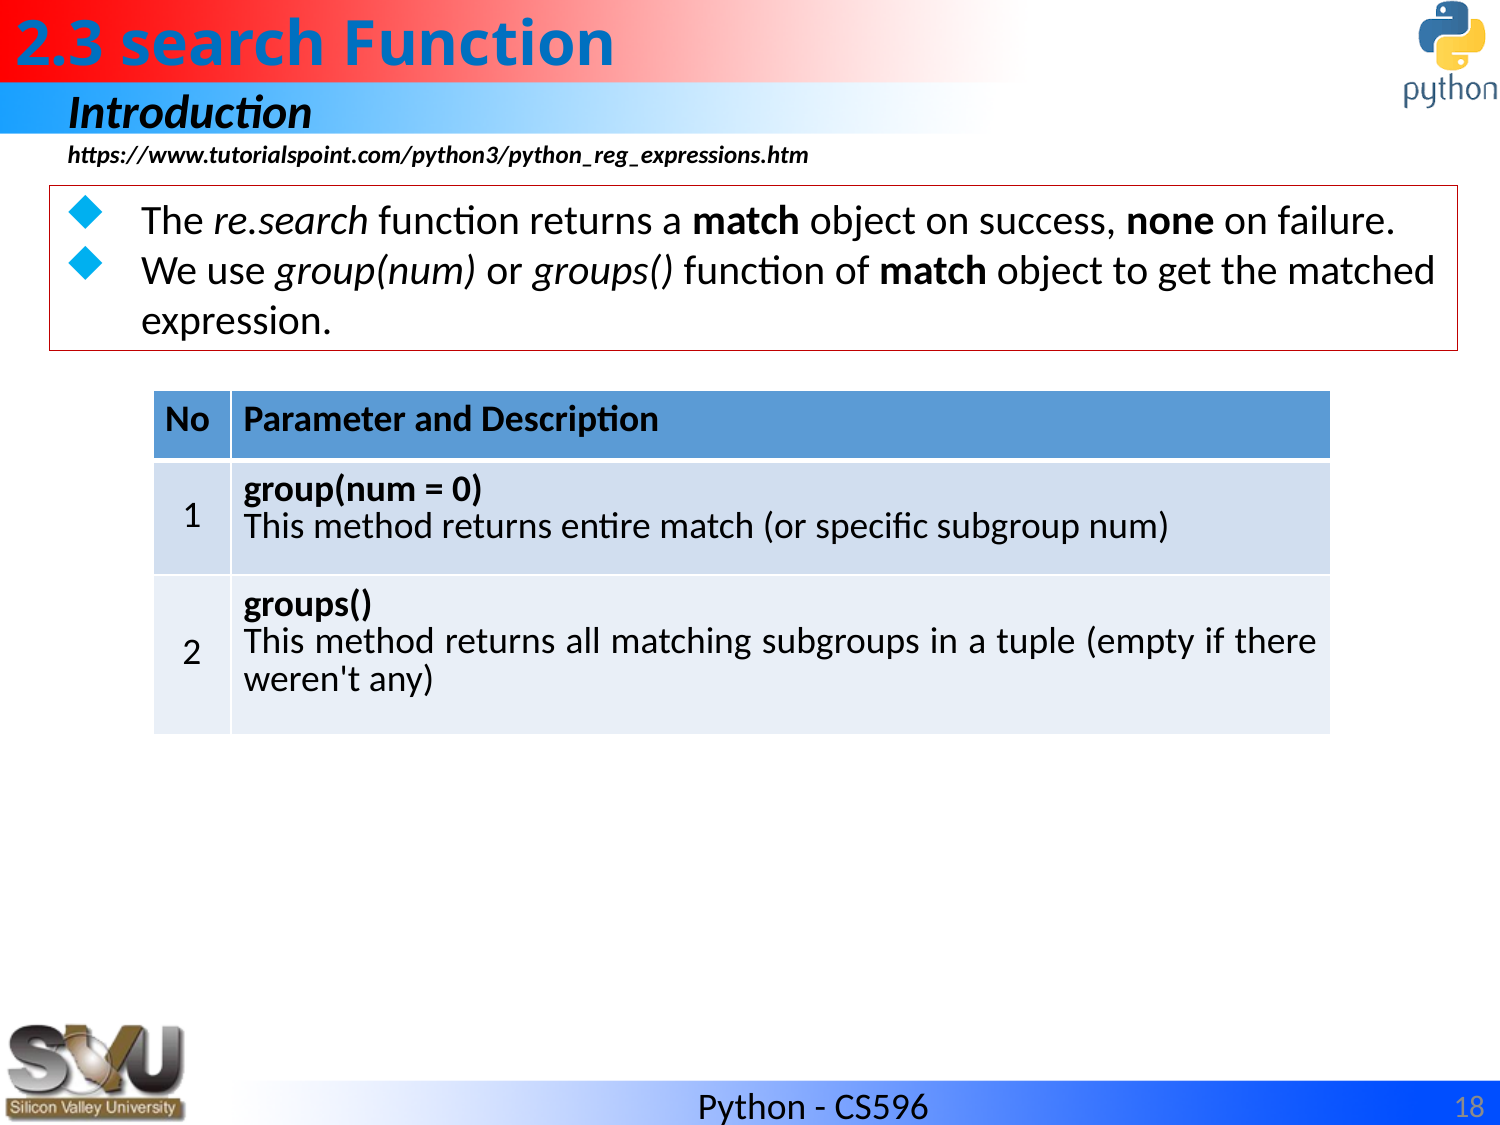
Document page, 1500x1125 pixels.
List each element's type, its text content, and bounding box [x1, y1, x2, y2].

slide_number 18 [1162, 1074, 1500, 1125]
text_box Python - CS596 [462, 1075, 1165, 1125]
table_cell group(num = 0) This method returns entire match (or specific subgroup num) [232, 463, 1330, 574]
table_cell 2 [154, 576, 230, 734]
table_cell groups() This method returns all matching subgroups in a tuple (empty if there weren't any) [232, 576, 1330, 734]
text_box The re.search function returns a match object on success, none on failure. We use group(num) or groups() function of match object to get the matched expression. [49, 185, 1458, 351]
table_cell 1 [154, 463, 230, 574]
table_header Parameter and Description [232, 391, 1330, 458]
text_box Introduction https://www.tutorialspoint.com/python3/python_reg_expressions.htm [52, 73, 1008, 176]
picture [0, 0, 1500, 1125]
title 2.3 search Function [0, 0, 1402, 95]
table_header No [154, 391, 230, 458]
